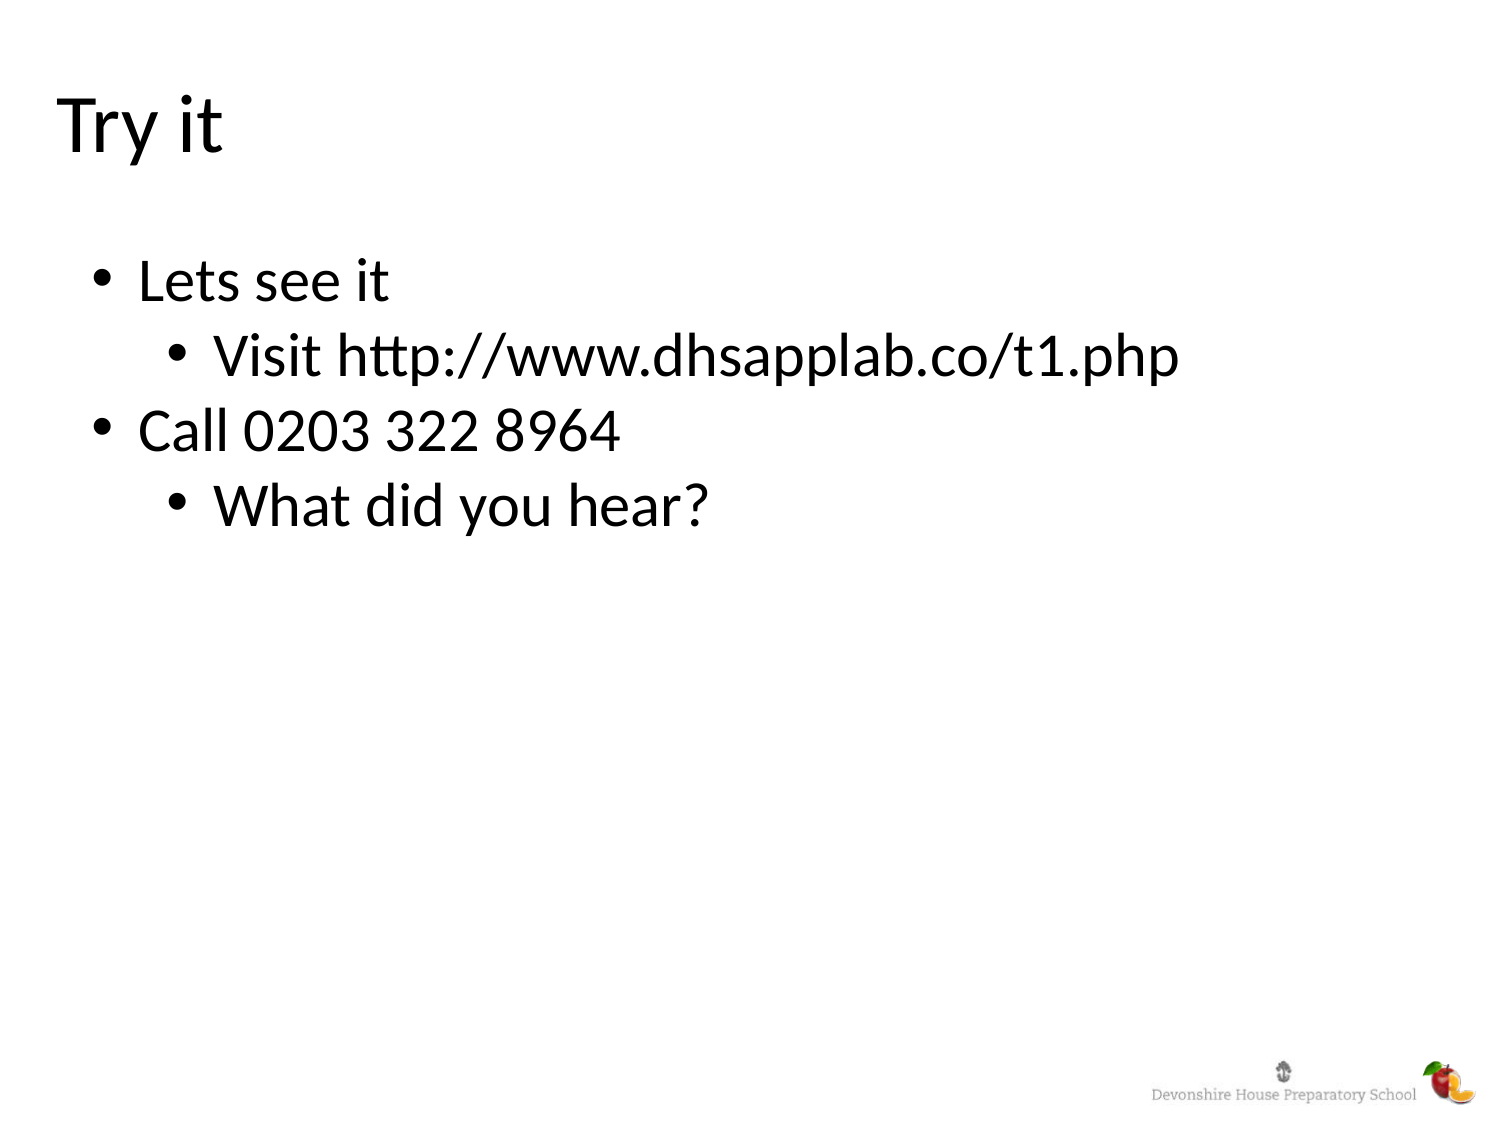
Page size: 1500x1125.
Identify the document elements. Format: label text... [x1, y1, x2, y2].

title Try it [41, 54, 1417, 185]
picture [1151, 1058, 1417, 1107]
picture [1419, 1058, 1478, 1107]
text_box Lets see it Visit http://www.dhsapplab.co/t1.php Call 0203 322 8964 What did you hear? [76, 231, 1365, 846]
